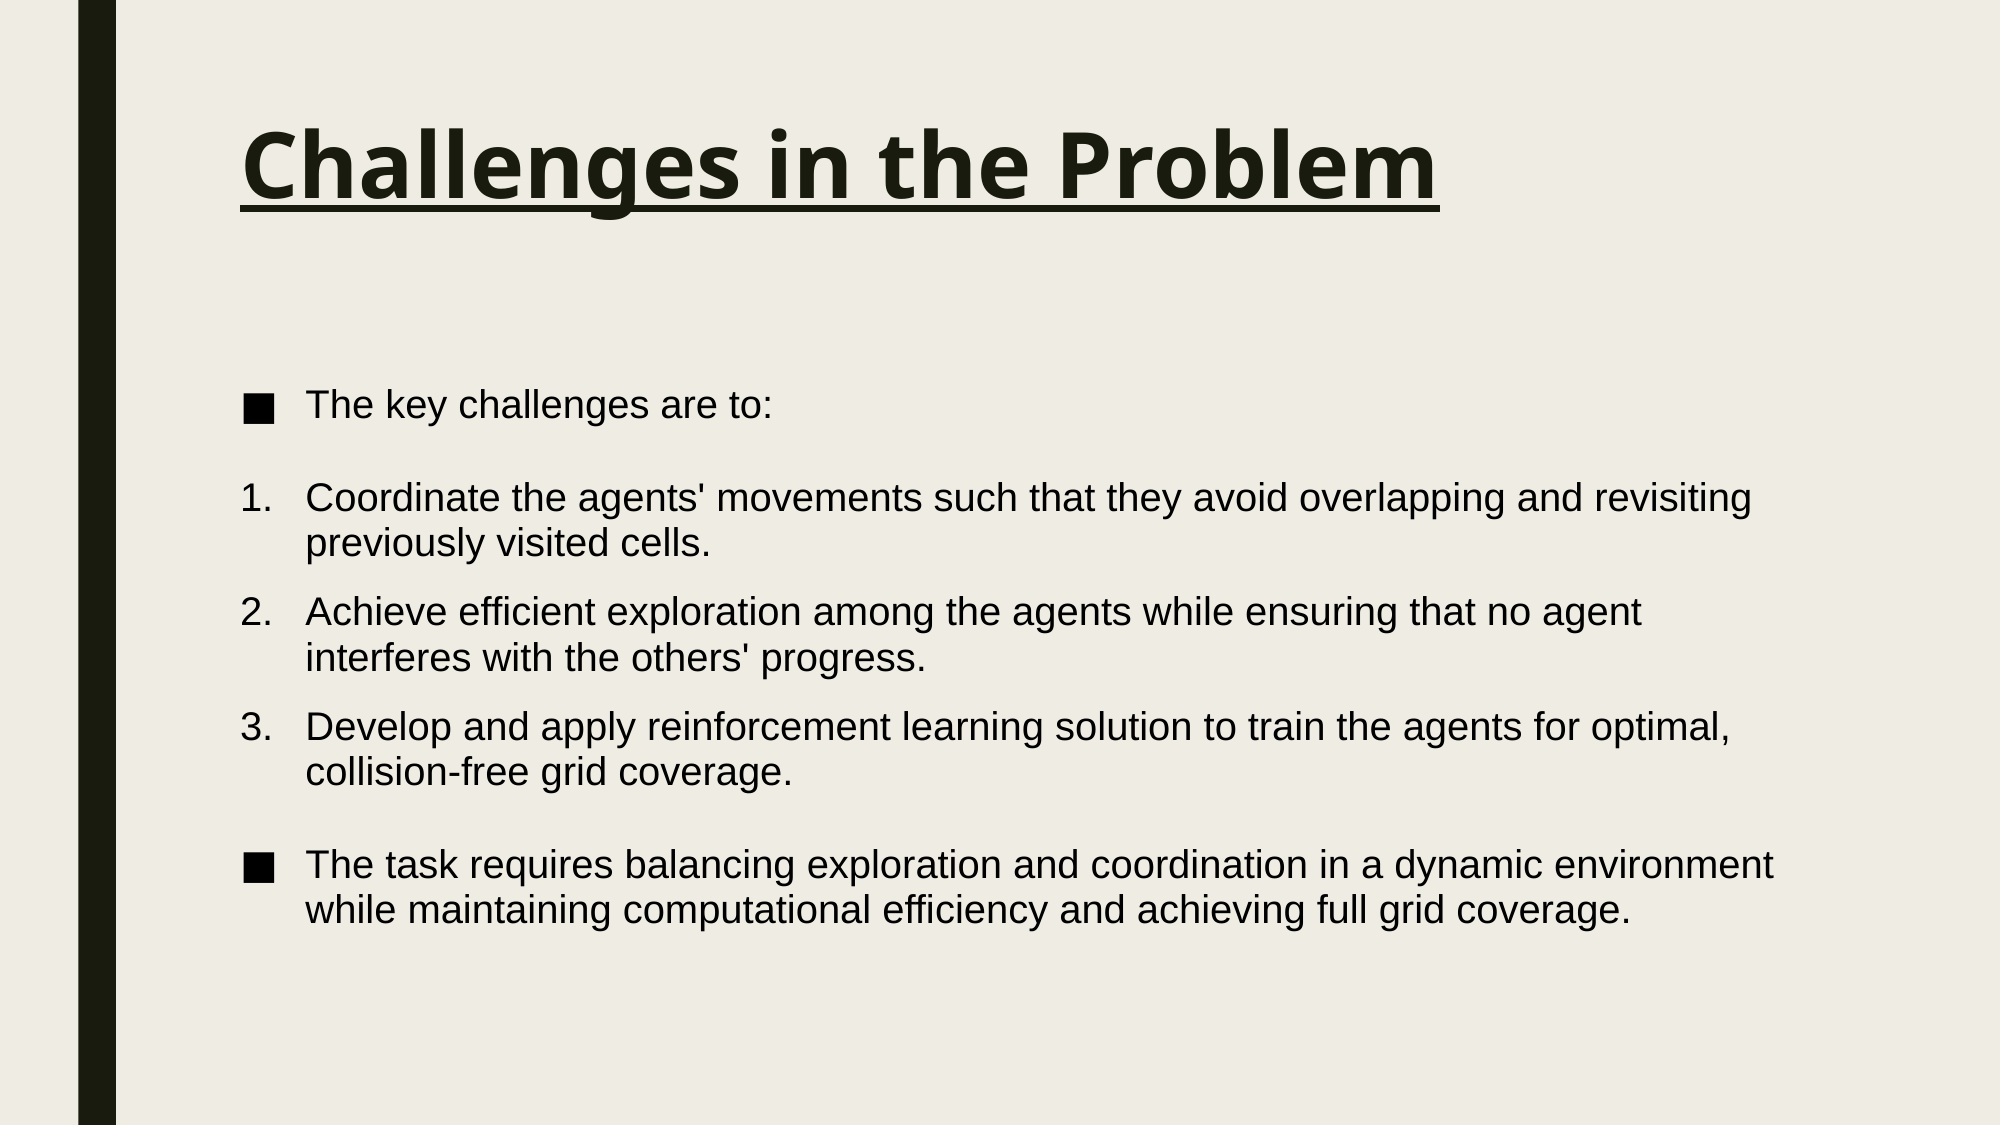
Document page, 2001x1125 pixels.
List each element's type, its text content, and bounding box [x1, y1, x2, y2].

list The key challenges are to: Coordinate the agents' movements such that they avoid overlapping and revisiting previously visited cells. Achieve efficient exploration among the agents while ensuring that no agent interferes with the others' progress. Develop and apply reinforcement learning solution to train the agents for optimal, collision-free grid coverage. The task requires balancing exploration and coordination in a dynamic environment while maintaining computational efficiency and achieving full grid coverage. [225, 375, 1800, 963]
title Challenges in the Problem [225, 112, 1800, 357]
